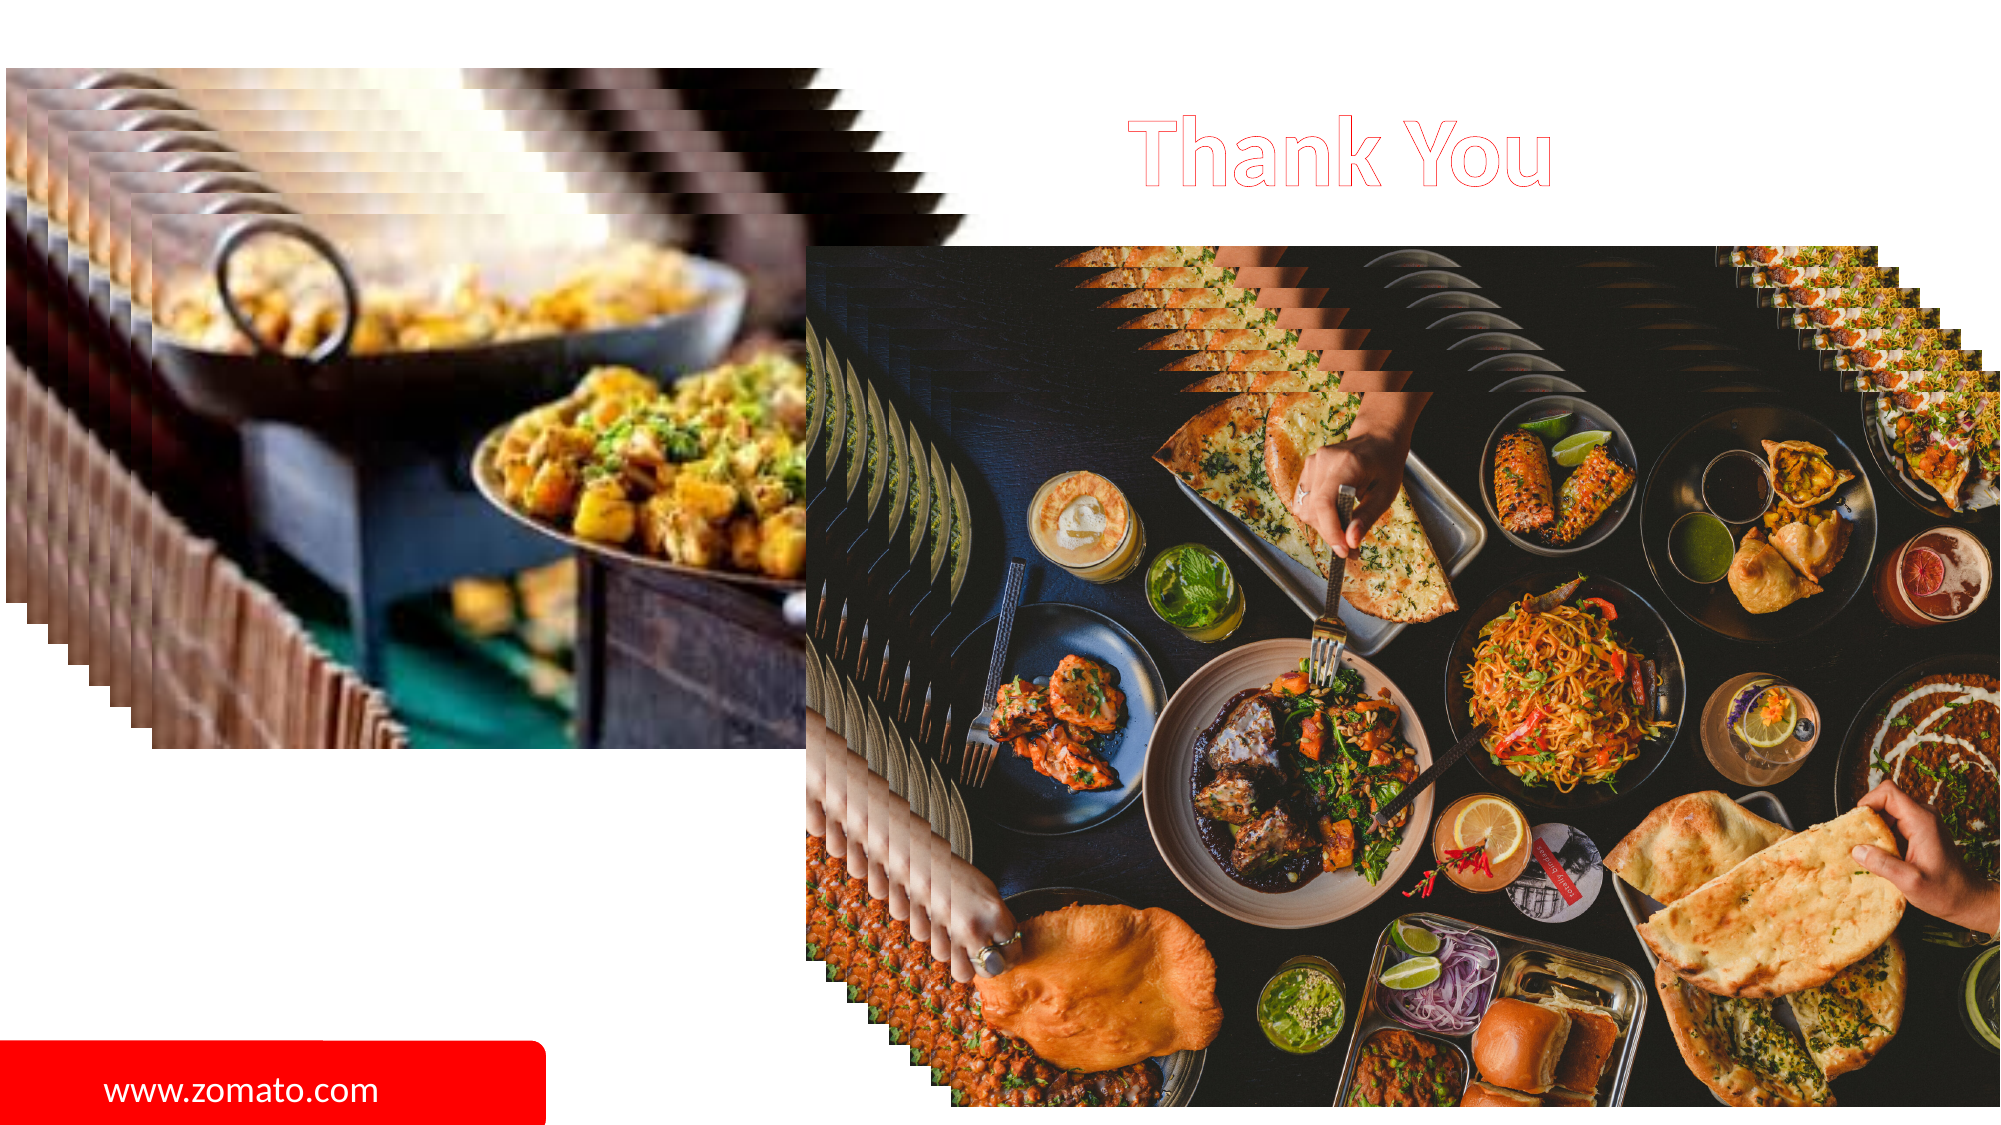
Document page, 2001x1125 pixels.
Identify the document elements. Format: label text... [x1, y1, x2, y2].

text_box Thank You [951, 78, 2000, 214]
picture [6, 68, 2000, 1107]
text_box www.zomato.com [0, 1038, 549, 1125]
